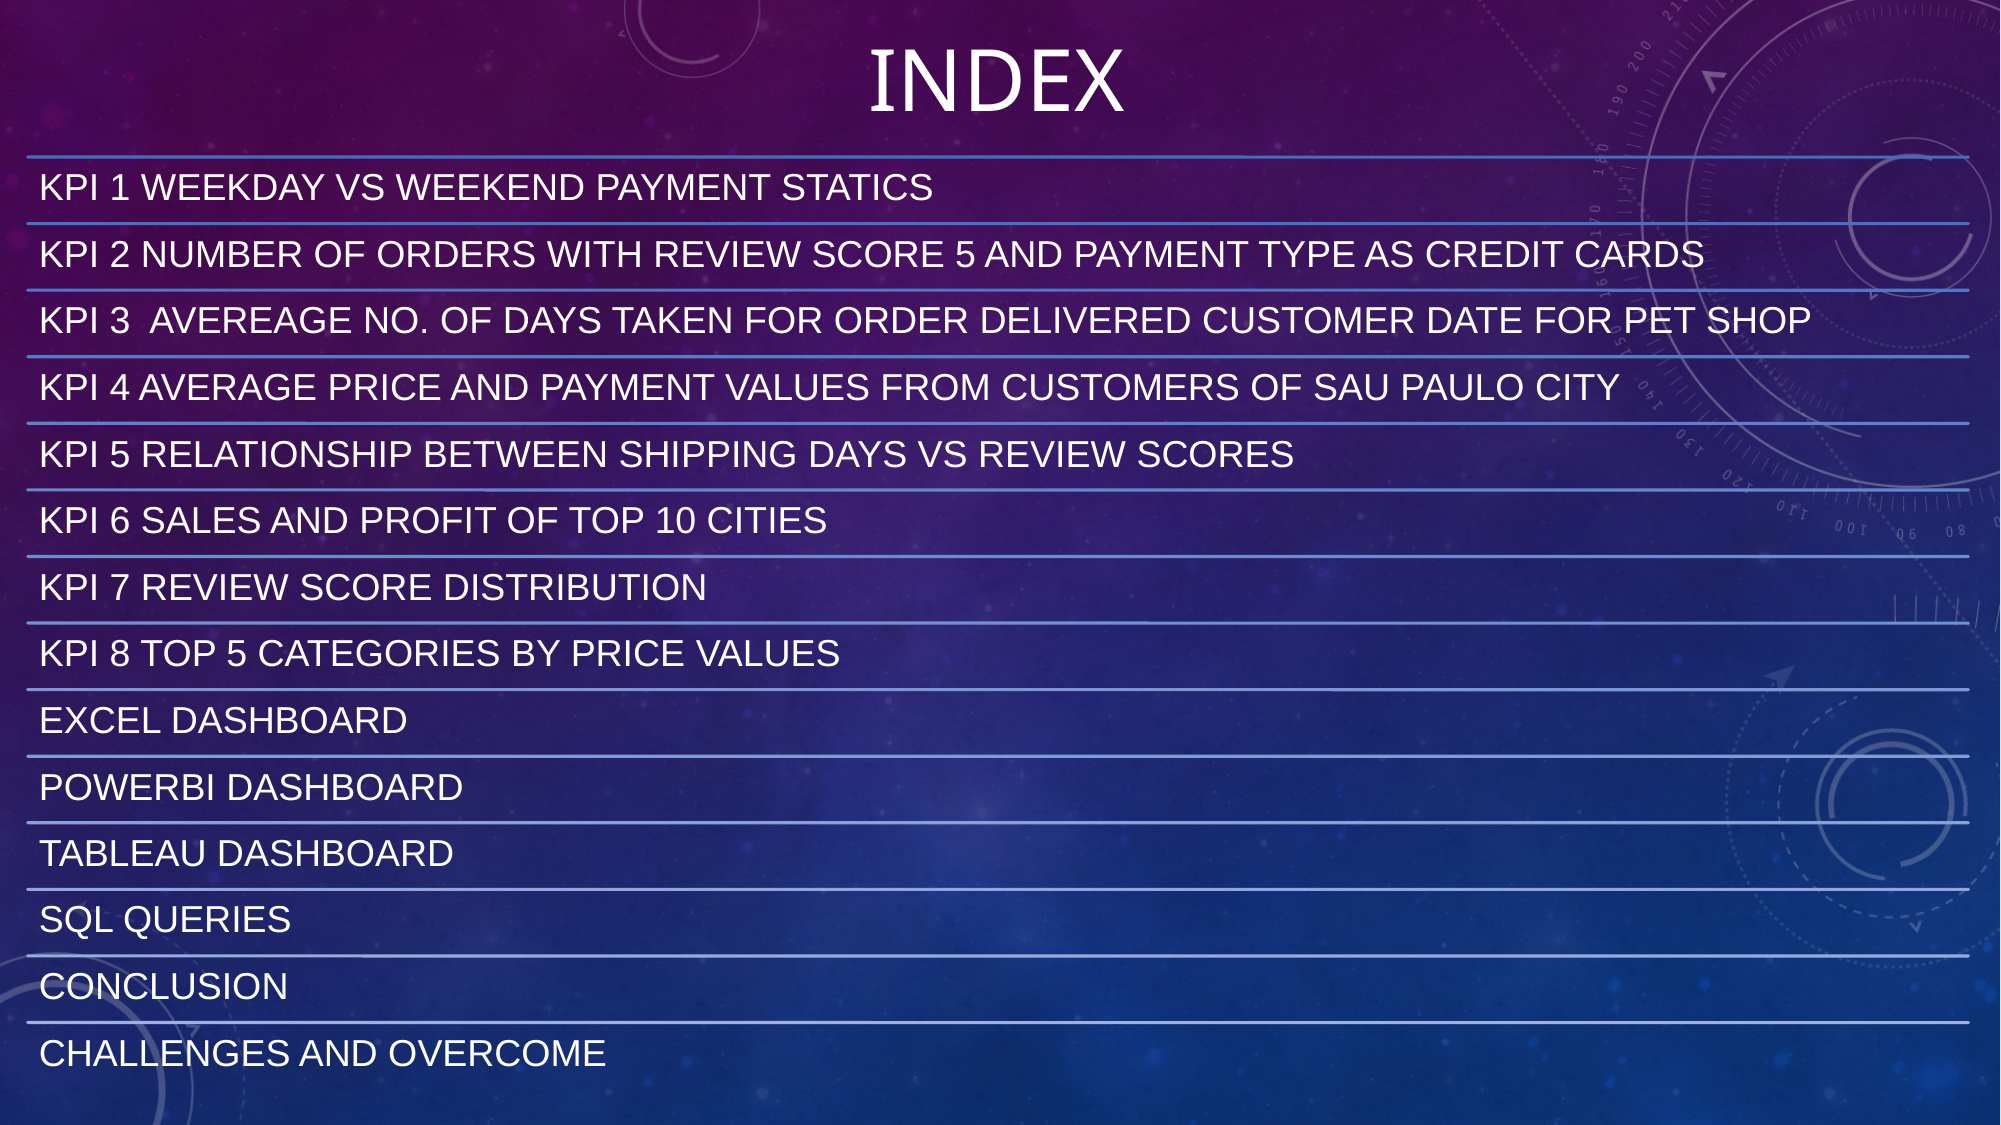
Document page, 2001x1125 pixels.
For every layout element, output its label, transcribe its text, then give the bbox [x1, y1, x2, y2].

title INDEX [62, 17, 1932, 138]
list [27, 156, 1969, 1090]
picture [0, 0, 2001, 1125]
